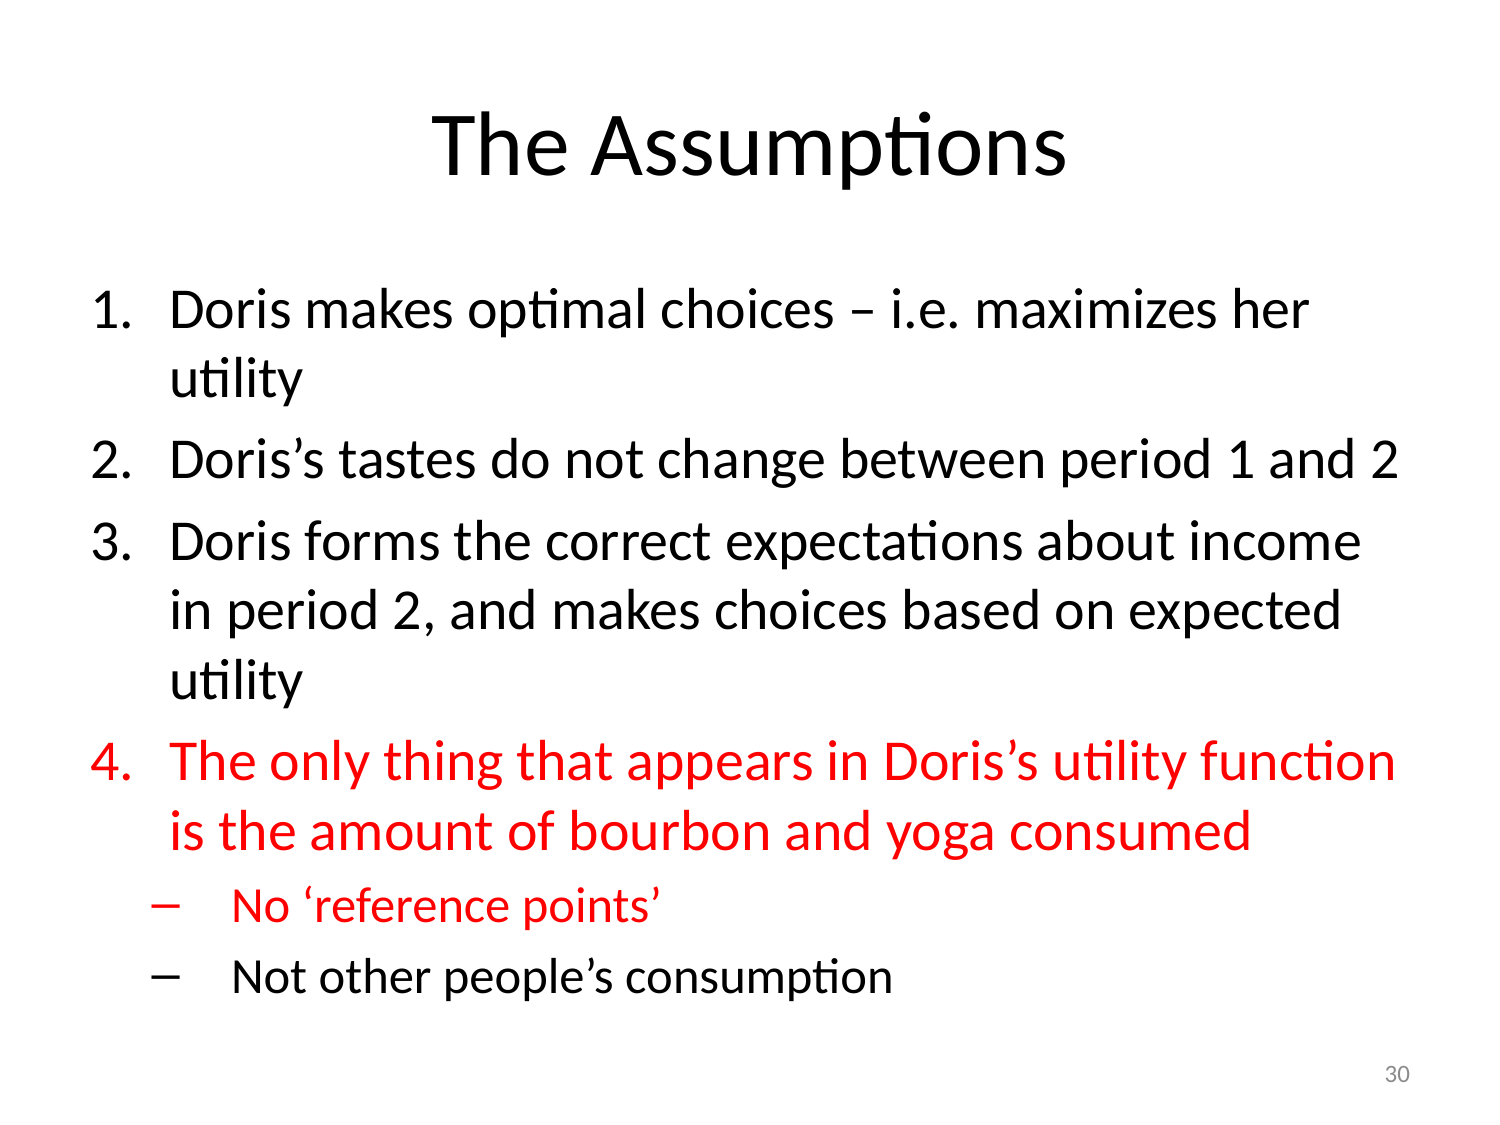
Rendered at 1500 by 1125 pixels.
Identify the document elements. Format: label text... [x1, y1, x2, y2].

list Doris makes optimal choices – i.e. maximizes her utility Doris’s tastes do not change between period 1 and 2 Doris forms the correct expectations about income in period 2, and makes choices based on expected utility The only thing that appears in Doris’s utility function is the amount of bourbon and yoga consumed No ‘reference points’ Not other people’s consumption [75, 262, 1425, 1063]
title The Assumptions [75, 45, 1425, 233]
slide_number 30 [1074, 1042, 1425, 1103]
